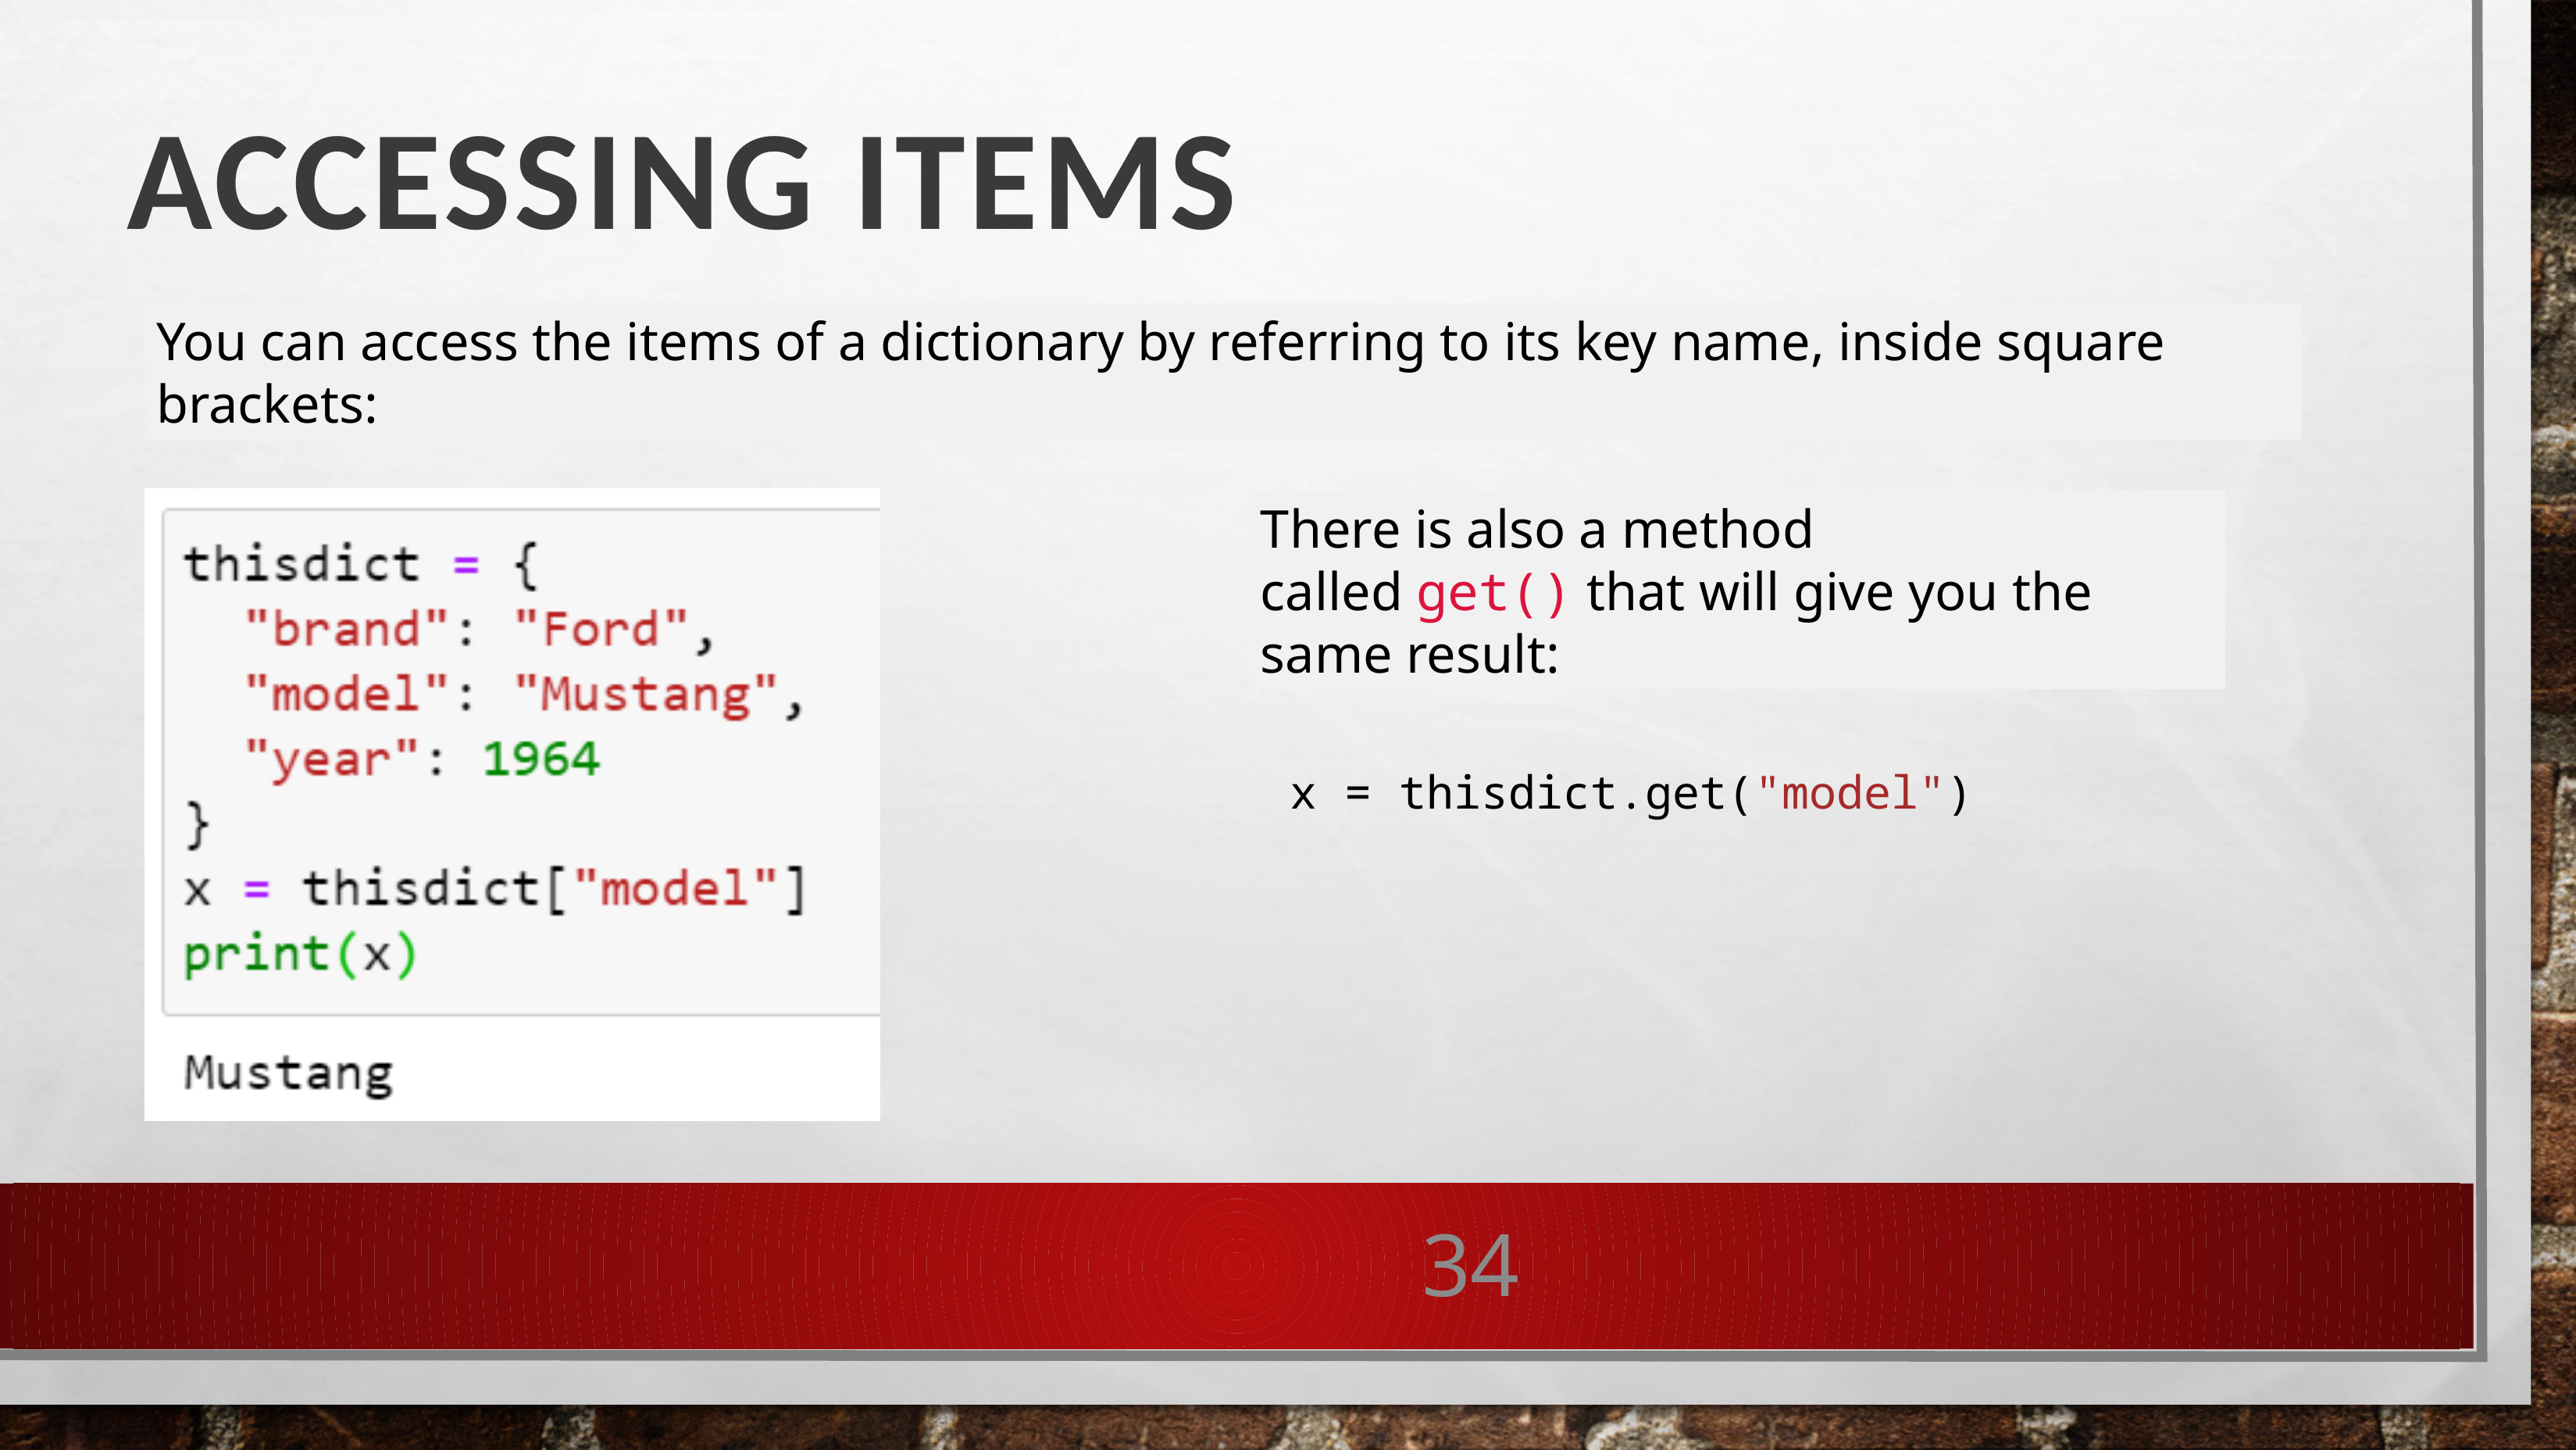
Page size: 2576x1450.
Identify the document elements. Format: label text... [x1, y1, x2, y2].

title Accessing Items [125, 51, 2322, 294]
text_box x = thisdict.get("model") [1279, 757, 2572, 824]
picture [144, 488, 880, 1121]
text_box There is also a method called get() that will give you the same result: [1248, 490, 2225, 689]
slide_number 34 [1328, 1216, 1520, 1323]
text_box You can access the items of a dictionary by referring to its key name, inside square brackets: [144, 302, 2302, 440]
picture [0, 0, 2576, 1450]
